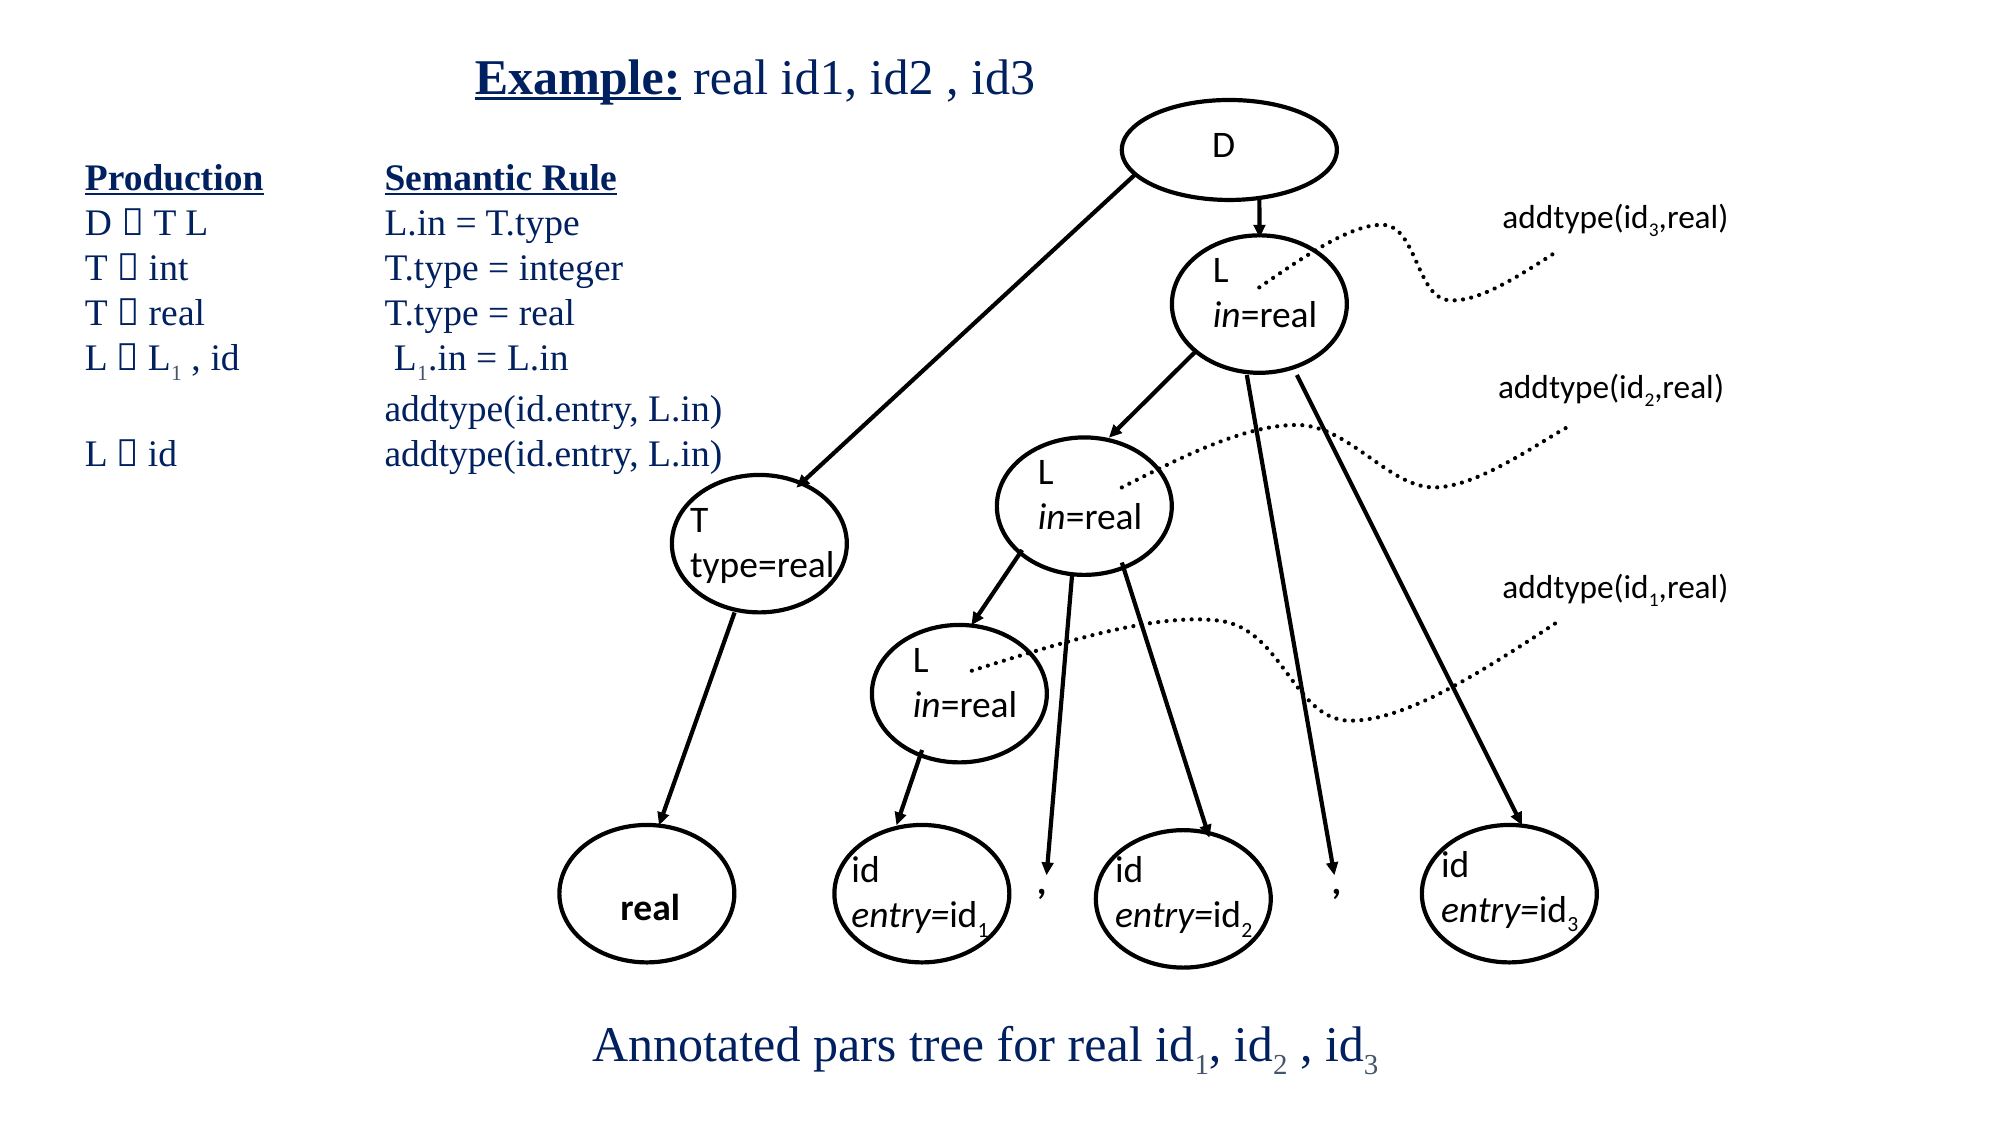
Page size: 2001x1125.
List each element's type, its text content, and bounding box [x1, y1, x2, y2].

text_box T type=real [811, 487, 850, 593]
text_box [1033, 666, 1047, 731]
text_box [657, 612, 735, 826]
text_box [1470, 824, 1548, 832]
text_box Production Semantic Rule D  T L L.in = T.type T  int T.type = integer T  real T.type = real L  L1 , id L1.in = L.in addtype(id.entry, L.in) L  id addtype(id.entry, L.in) [70, 145, 1071, 482]
text_box [1151, 656, 1212, 838]
text_box [1259, 224, 1560, 301]
text_box [1121, 424, 1572, 488]
text_box [1253, 199, 1266, 235]
text_box D [1197, 112, 1251, 173]
text_box [996, 482, 1157, 575]
text_box [1004, 870, 1010, 918]
text_box id entry=id2 [1100, 837, 1268, 949]
text_box [1302, 694, 1339, 875]
text_box [671, 482, 847, 613]
text_box , [1316, 849, 1357, 911]
text_box [1333, 278, 1347, 342]
text_box addtype(id3,real) [1487, 187, 1744, 249]
text_box [1123, 949, 1244, 968]
text_box [796, 482, 810, 488]
text_box id entry=id3 [1426, 832, 1594, 944]
text_box addtype(id1,real) [1487, 557, 1744, 619]
text_box addtype(id2,real) [1483, 357, 1740, 418]
text_box [1210, 833, 1222, 837]
text_box [870, 949, 974, 963]
text_box [872, 824, 972, 837]
text_box L in=real [898, 627, 1033, 733]
text_box [894, 749, 923, 826]
text_box [1109, 351, 1196, 438]
text_box Example: real id1, id2 , id3 [460, 36, 1051, 112]
text_box [1449, 944, 1569, 963]
text_box [971, 553, 1020, 625]
text_box [1158, 482, 1172, 544]
text_box T type=real [675, 487, 708, 522]
text_box [1145, 830, 1207, 837]
text_box [971, 619, 1560, 721]
text_box Annotated pars tree for real id1, id2 , id3 [577, 1004, 1490, 1088]
text_box [1171, 255, 1332, 373]
text_box [1421, 872, 1426, 915]
text_box real [605, 874, 696, 936]
text_box T type=real [675, 565, 697, 593]
text_box [1121, 99, 1337, 200]
text_box L in=real [1198, 237, 1333, 343]
text_box [1095, 877, 1100, 920]
text_box [1453, 687, 1522, 826]
text_box id entry=id1 [836, 837, 1004, 949]
text_box [559, 824, 735, 963]
text_box , [1022, 849, 1062, 911]
text_box [871, 644, 1032, 763]
text_box L in=real [1023, 439, 1158, 545]
